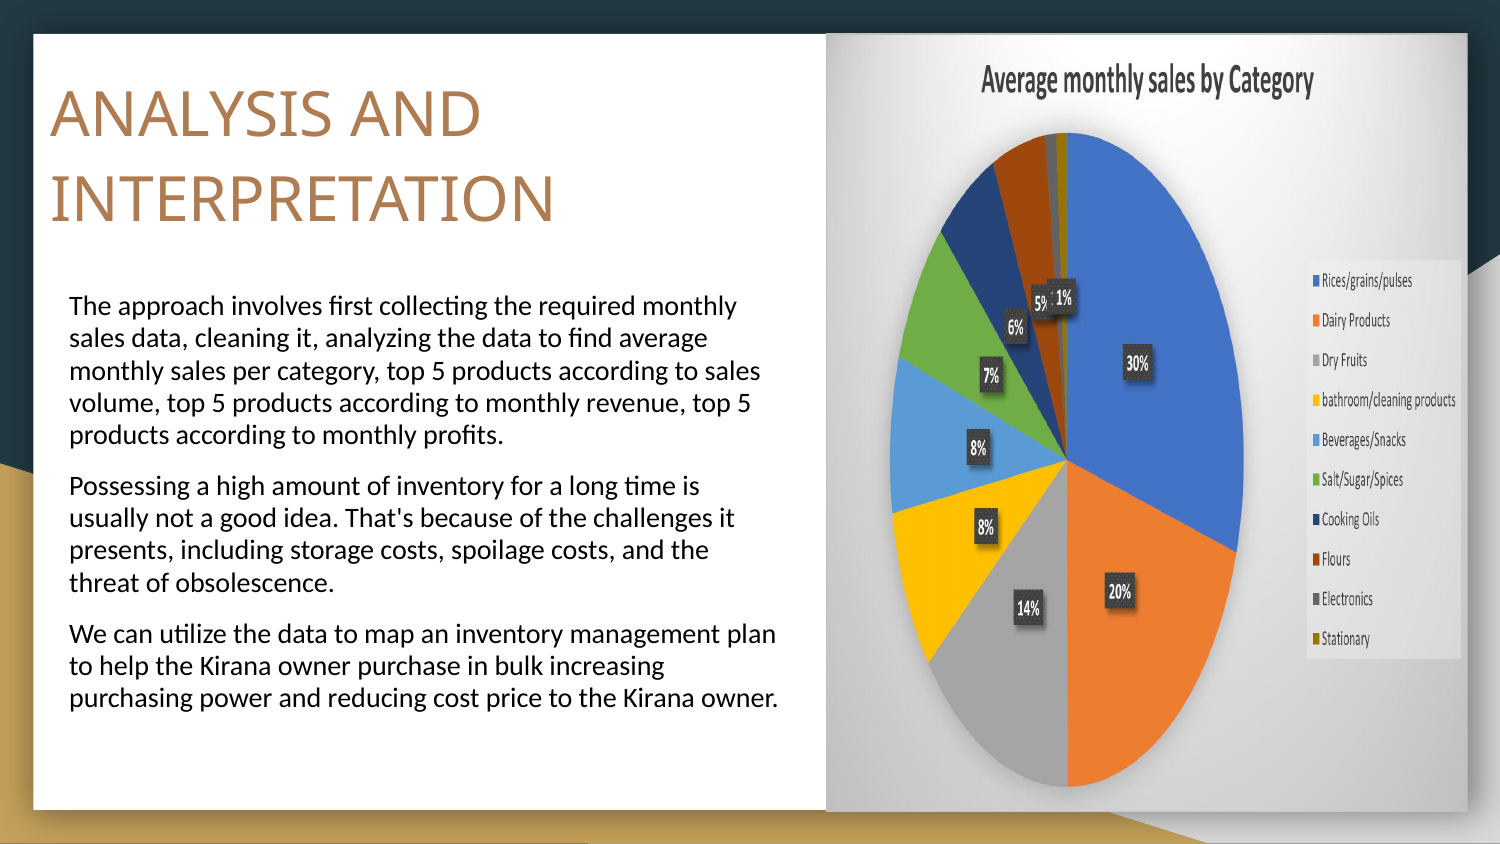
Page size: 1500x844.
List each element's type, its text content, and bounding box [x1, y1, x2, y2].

list The approach involves first collecting the required monthly sales data, cleaning it, analyzing the data to find average monthly sales per category, top 5 products according to sales volume, top 5 products according to monthly revenue, top 5 products according to monthly profits. Possessing a high amount of inventory for a long time is usually not a good idea. That's because of the challenges it presents, including storage costs, spoilage costs, and the threat of obsolescence. We can utilize the data to map an inventory management plan to help the Kirana owner purchase in bulk increasing purchasing power and reducing cost price to the Kirana owner. [54, 275, 801, 767]
picture [825, 33, 1468, 812]
title ANALYSIS AND INTERPRETATION [35, 54, 820, 289]
